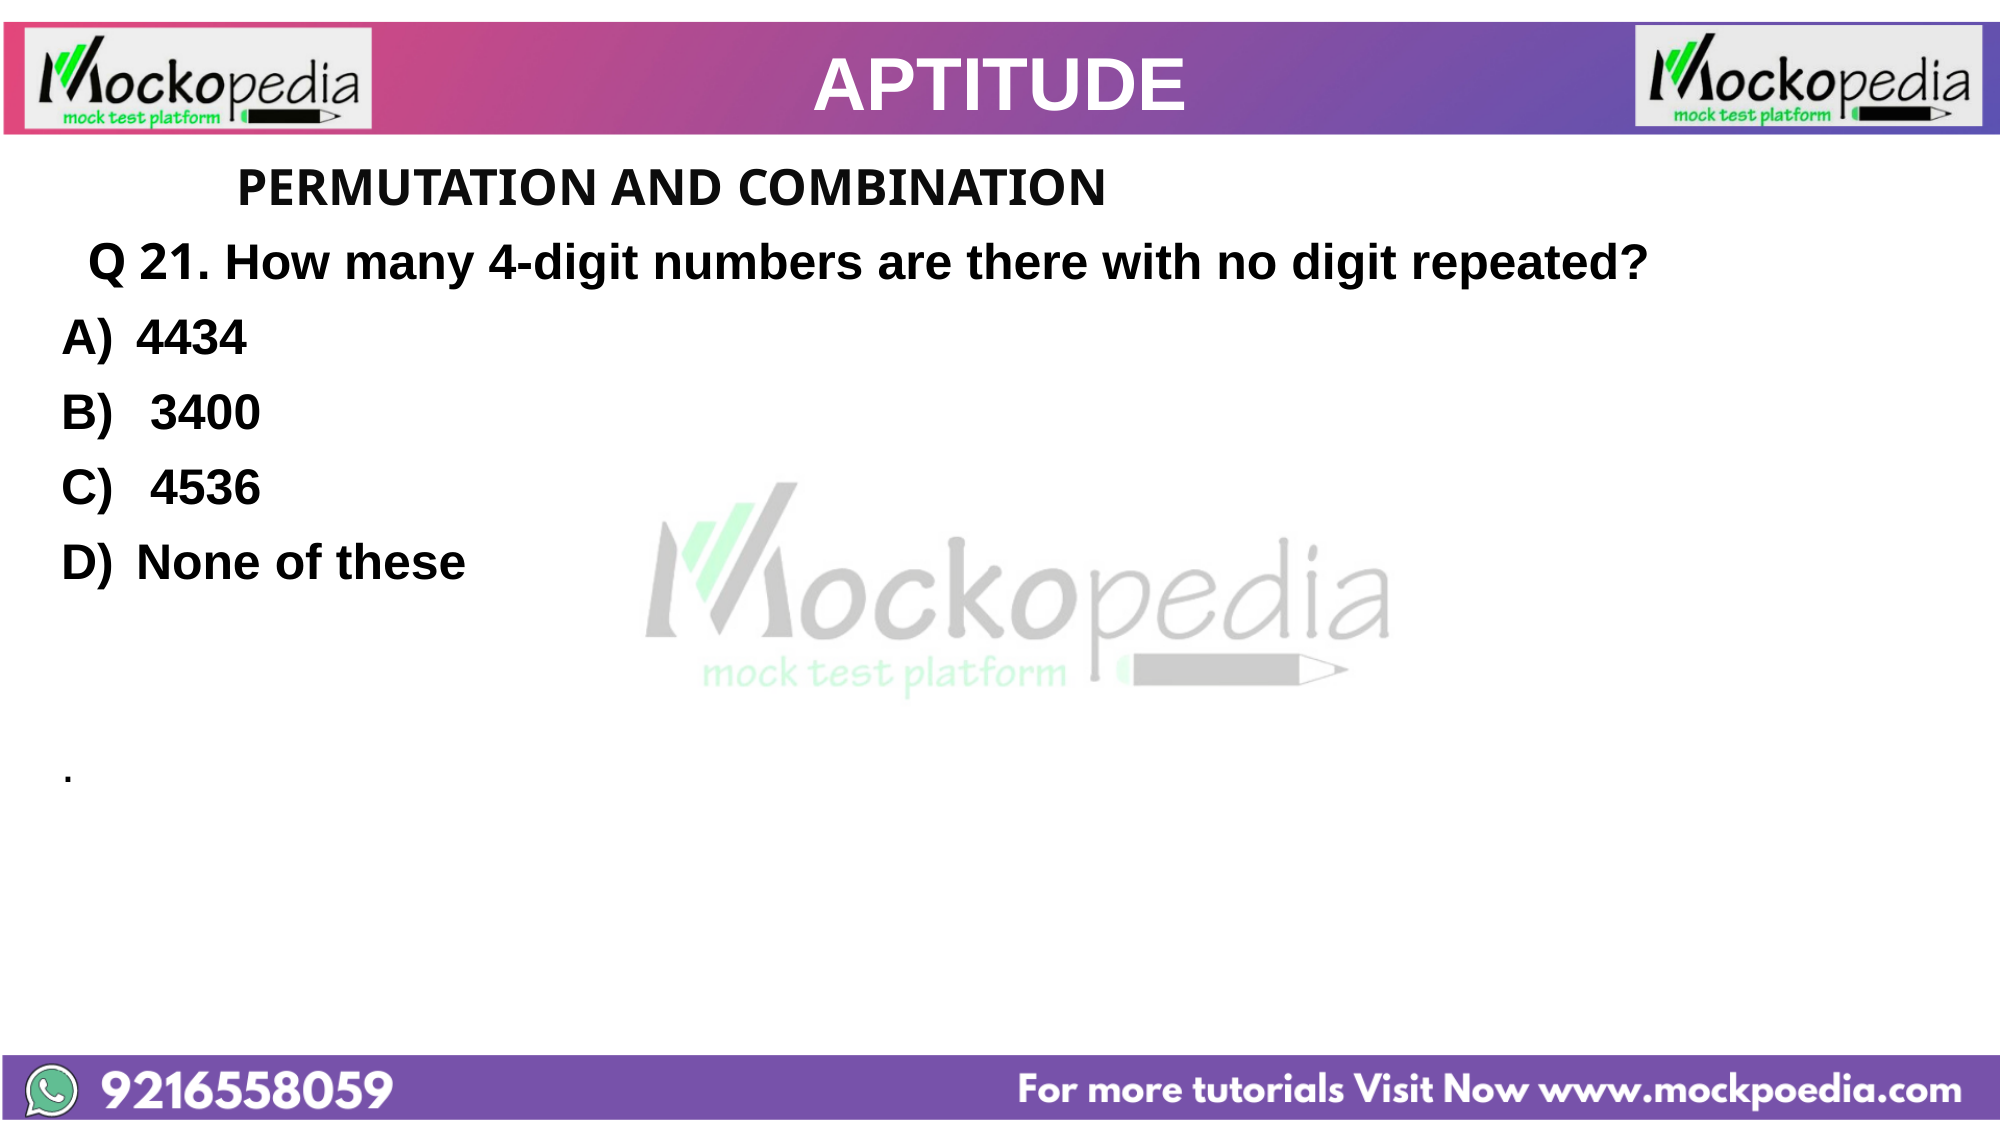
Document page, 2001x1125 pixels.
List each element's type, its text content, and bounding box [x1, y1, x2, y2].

list PERMUTATION AND COMBINATION Q 21. How many 4-digit numbers are there with no digit repeated? 4434 3400 4536 None of these . [33, 154, 1959, 1053]
title APTITUDE [41, 31, 1959, 142]
picture [0, 0, 2000, 1125]
